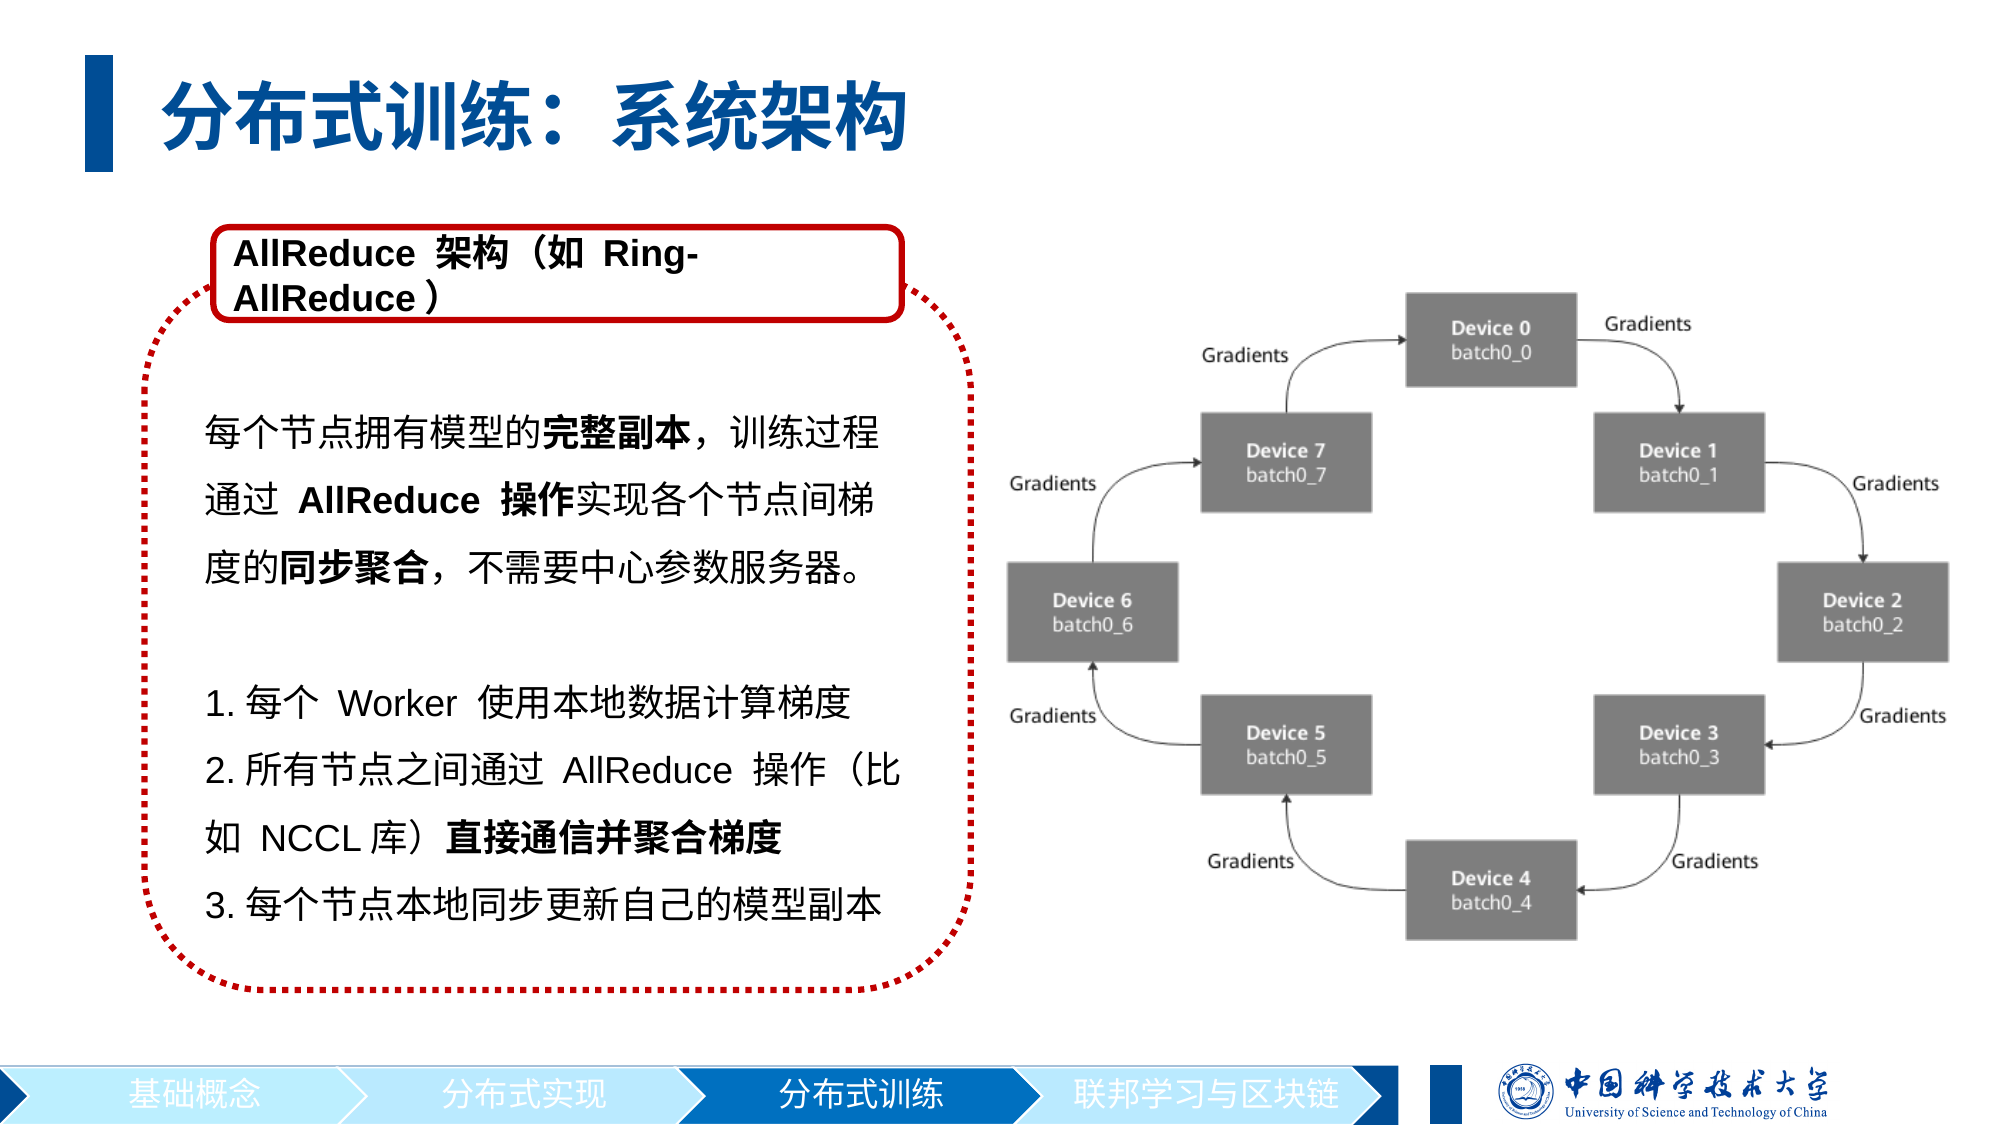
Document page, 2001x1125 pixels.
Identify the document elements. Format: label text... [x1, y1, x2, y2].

picture [1495, 1060, 1840, 1124]
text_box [675, 1067, 1013, 1125]
text_box [144, 285, 971, 991]
picture [997, 291, 1958, 941]
list 分布式训练：系统架构 [144, 72, 1149, 187]
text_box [337, 1067, 675, 1125]
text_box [1013, 1067, 1381, 1125]
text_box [0, 1067, 337, 1125]
text_box AllReduce 架构（如 Ring-AllReduce） [212, 226, 903, 321]
text_box 每个节点拥有模型的完整副本，训练过程通过 AllReduce 操作实现各个节点间梯度的同步聚合，不需要中心参数服务器。 1.每个 Worker 使用本地数据计算梯度 2.所有节点之间通过 AllReduce 操作（比如 NCCL库）直接通信并聚合梯度 3.每个节点本地同步更新自己的模型副本 [190, 378, 926, 934]
